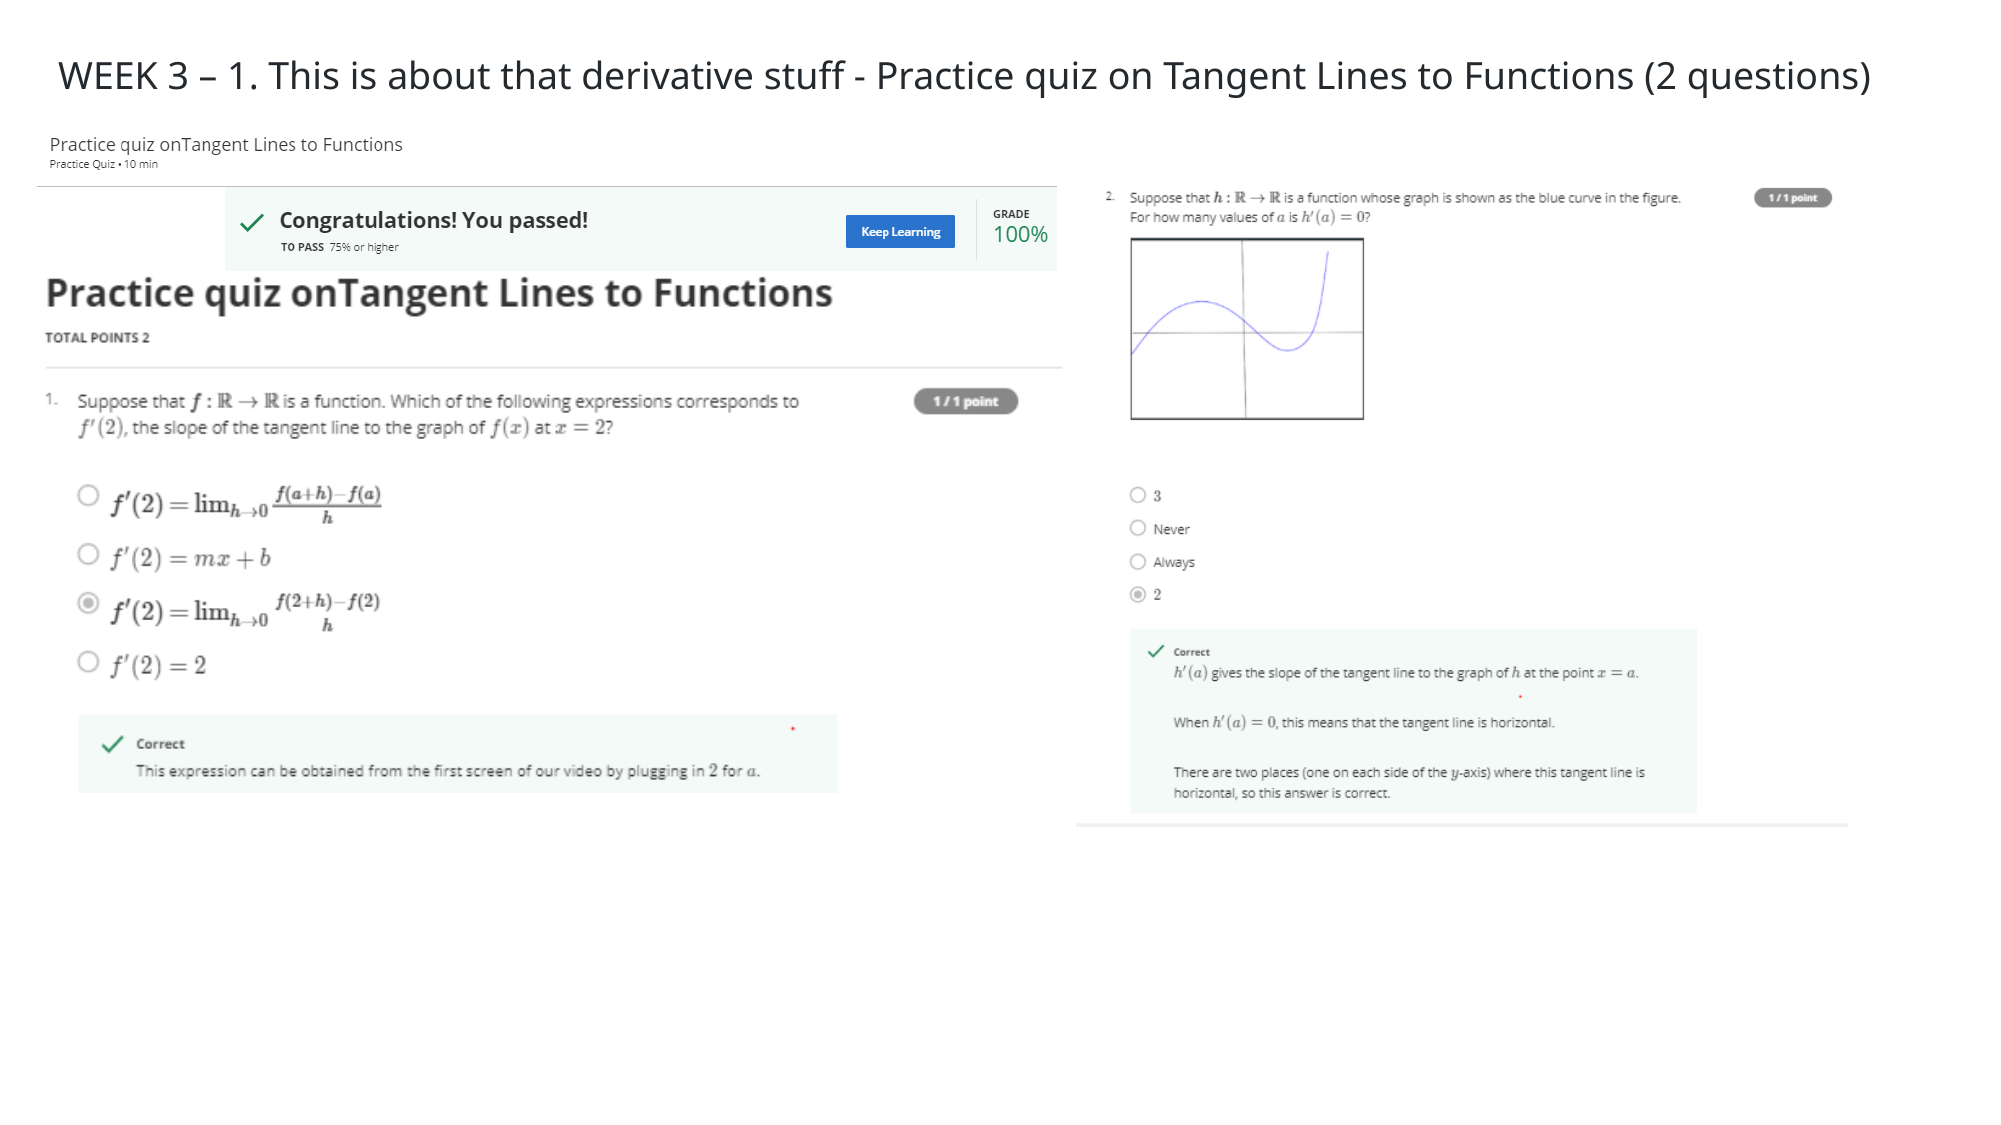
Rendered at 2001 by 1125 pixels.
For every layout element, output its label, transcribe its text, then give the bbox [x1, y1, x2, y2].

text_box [17, 125, 1100, 793]
picture [1076, 165, 1848, 827]
text_box WEEK 3 – 1. This is about that derivative stuff - Practice quiz on Tangent Lines to Functions (2 questions) [43, 44, 1937, 104]
